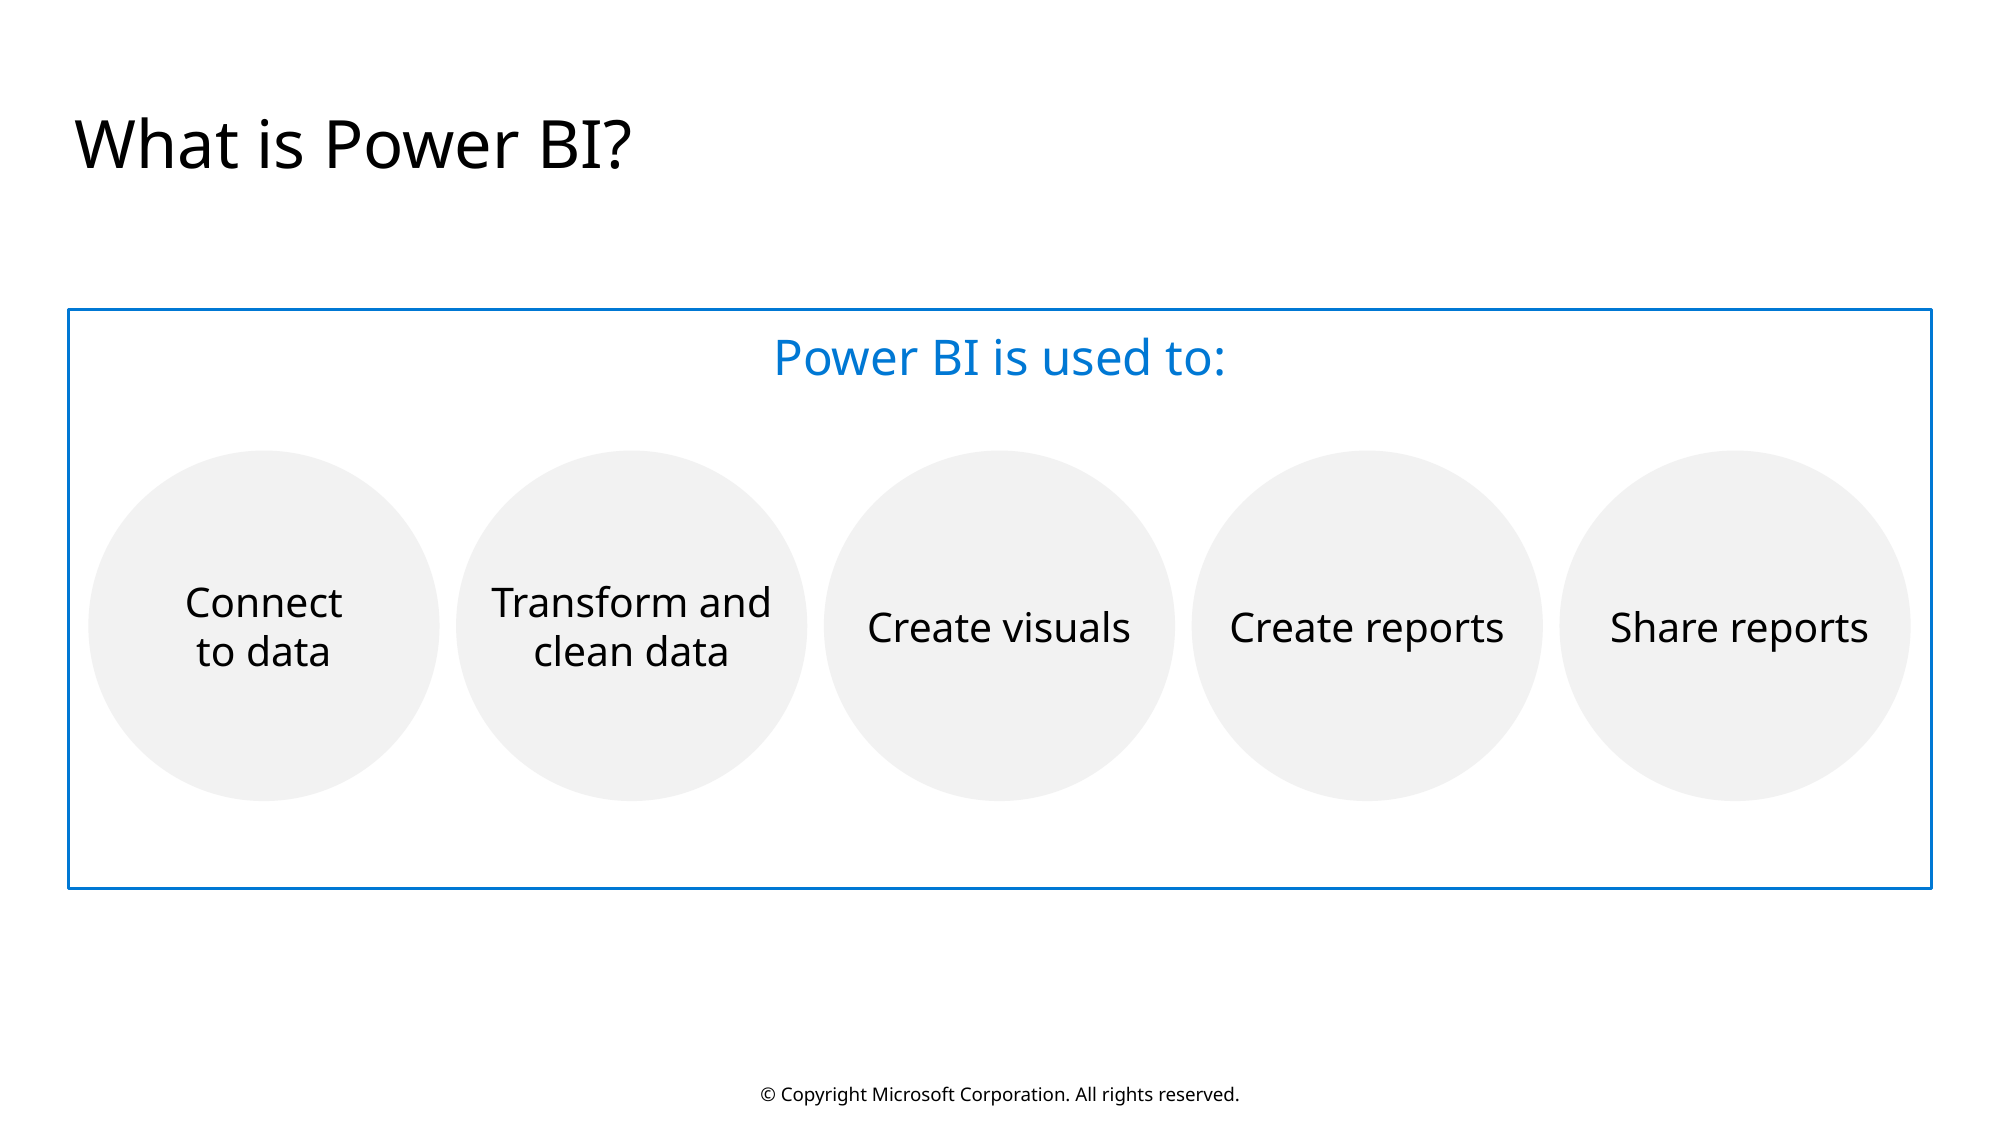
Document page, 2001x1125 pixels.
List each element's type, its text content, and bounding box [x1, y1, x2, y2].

text_box Power BI is used to: [68, 309, 1932, 889]
text_box Create reports [1190, 449, 1544, 802]
text_box Share reports [1558, 449, 1912, 802]
text_box Connect to data [87, 449, 441, 802]
text_box Create visuals [823, 449, 1176, 802]
title What is Power BI? [74, 101, 1930, 172]
text_box Transform and clean data [455, 449, 809, 802]
